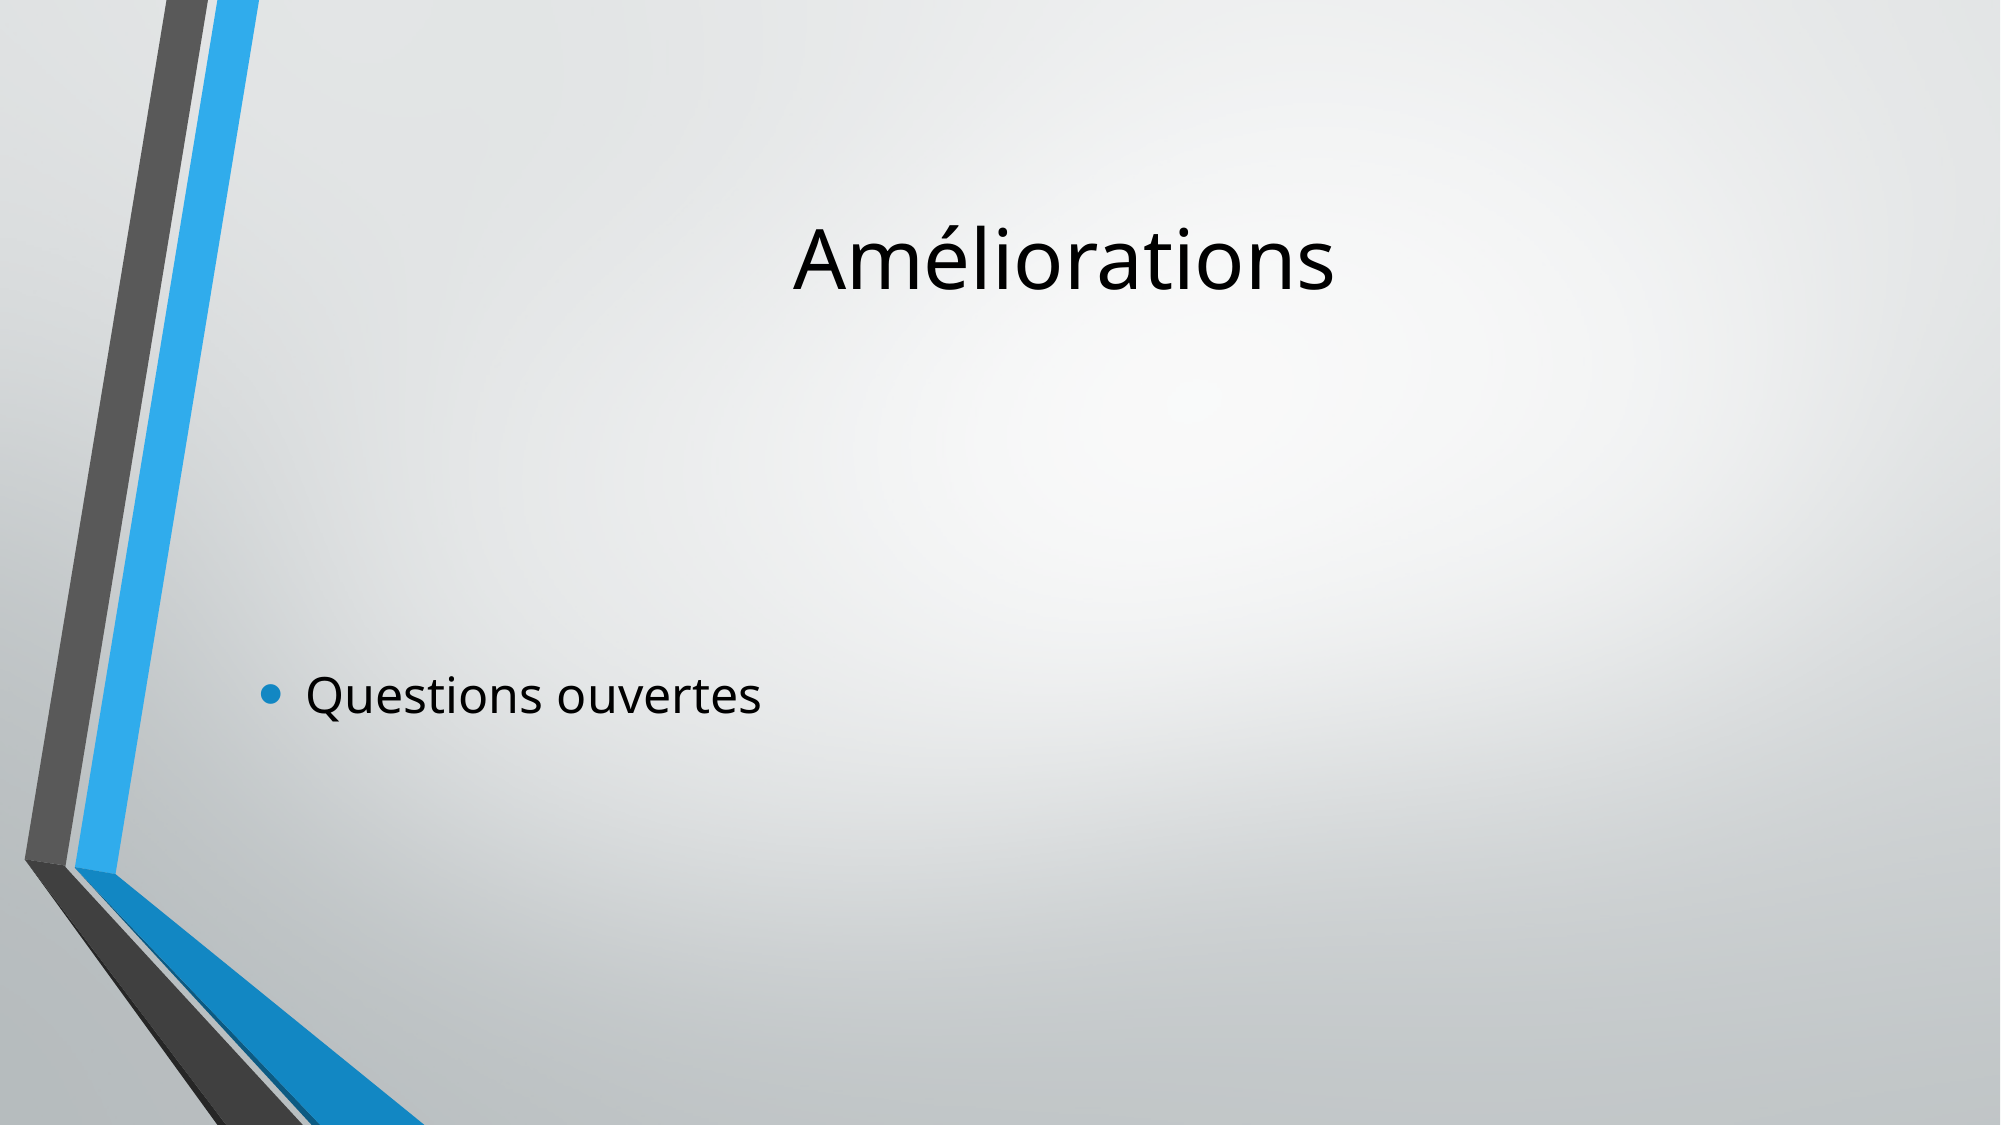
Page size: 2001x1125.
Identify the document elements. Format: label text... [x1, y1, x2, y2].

list Questions ouvertes [243, 437, 1887, 950]
title Améliorations [243, 112, 1887, 400]
